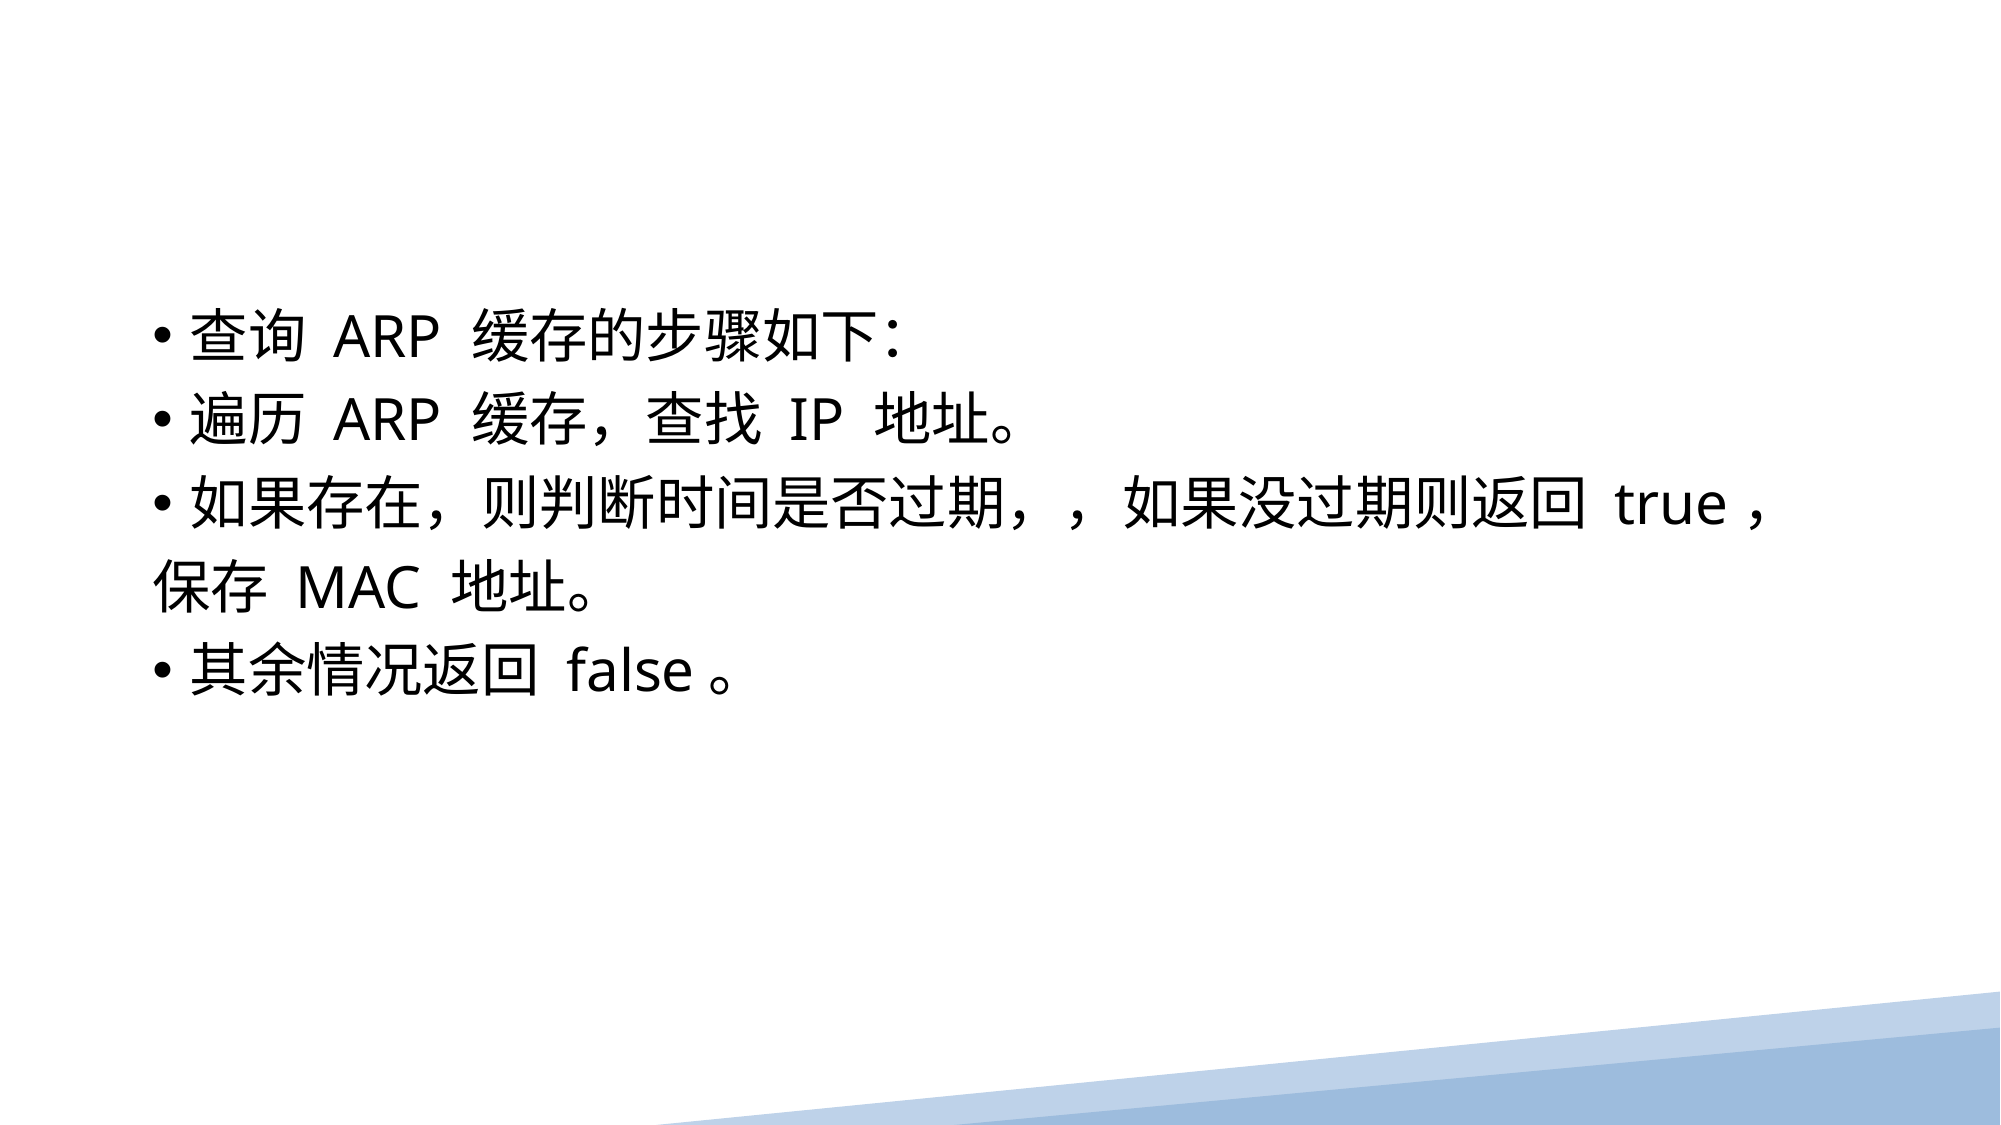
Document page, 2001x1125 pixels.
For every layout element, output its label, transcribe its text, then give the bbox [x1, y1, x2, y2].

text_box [656, 991, 2000, 1125]
text_box 查询 ARP 缓存的步骤如下： 遍历 ARP 缓存，查找 IP 地址。 如果存在，则判断时间是否过期，，如果没过期则返回 true， 保存 MAC 地址。 其余情况返回 false。 [137, 299, 1863, 1014]
